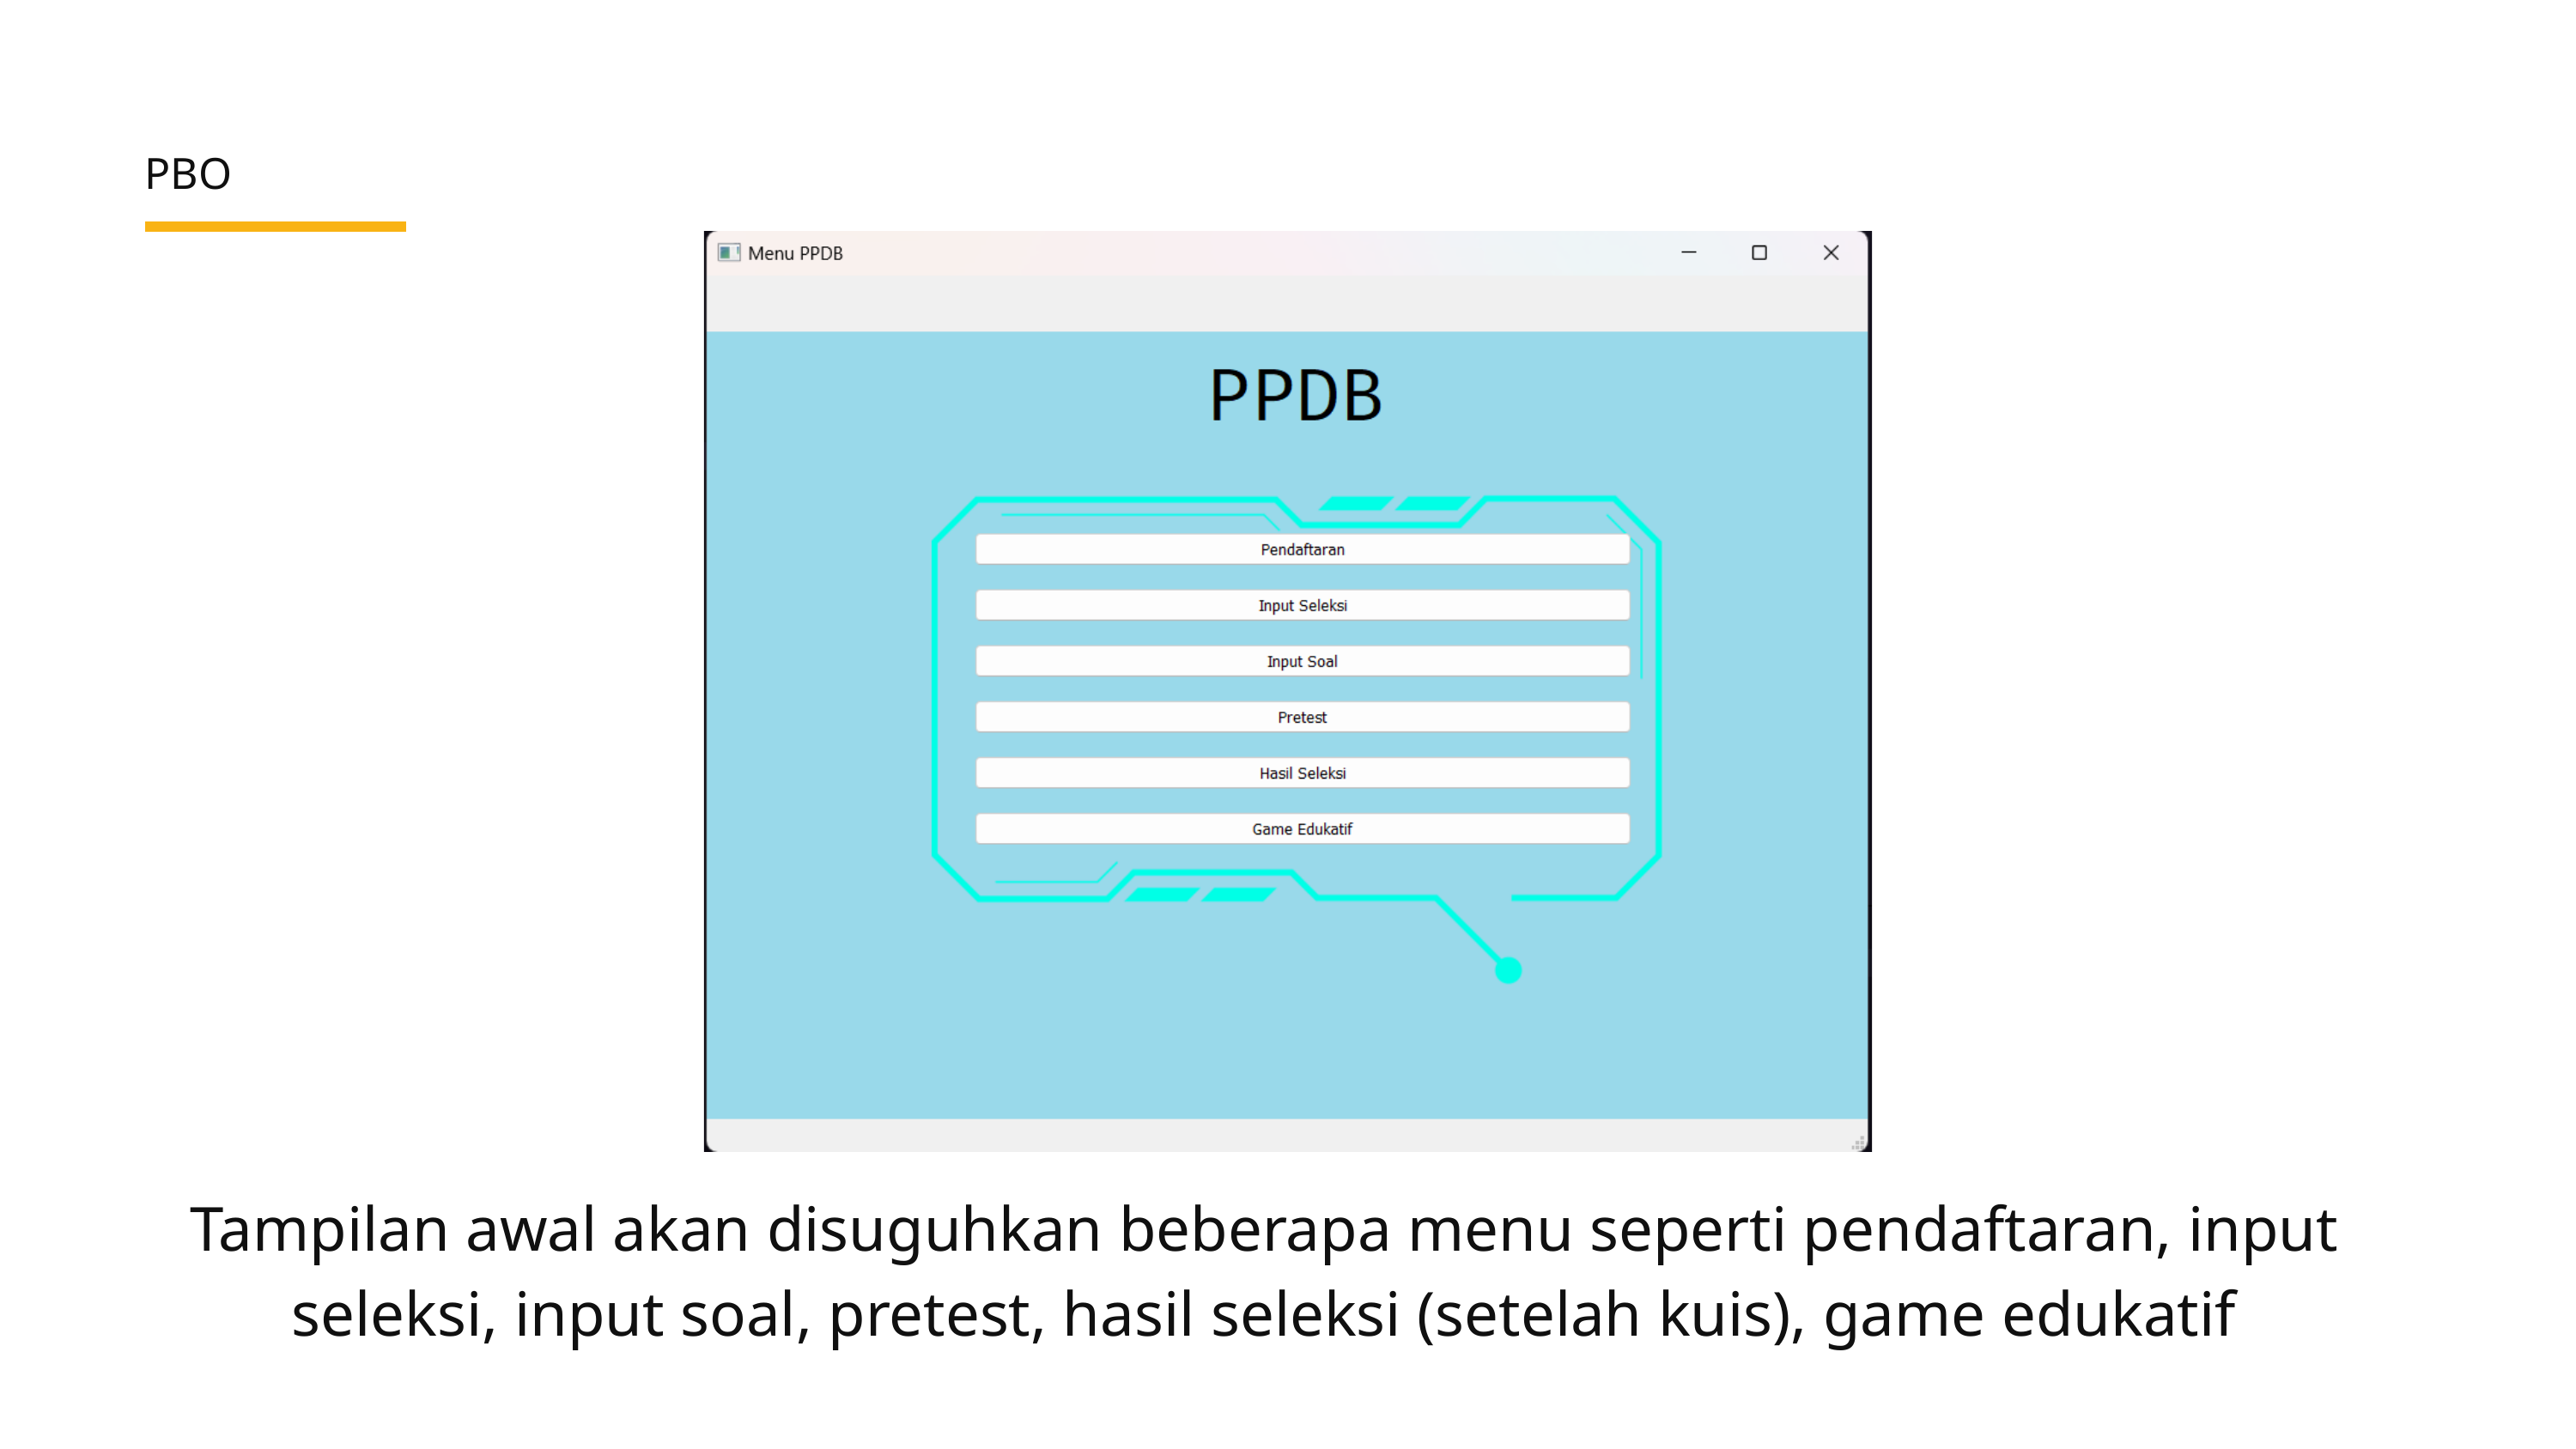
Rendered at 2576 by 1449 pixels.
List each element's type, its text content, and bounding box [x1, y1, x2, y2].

text_box PBO [144, 137, 637, 198]
text_box [703, 231, 1873, 1152]
text_box Tampilan awal akan disuguhkan beberapa menu seperti pendaftaran, input seleksi, input soal, pretest, hasil seleksi (setelah kuis), game edukatif [99, 1178, 2432, 1349]
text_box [144, 221, 407, 232]
